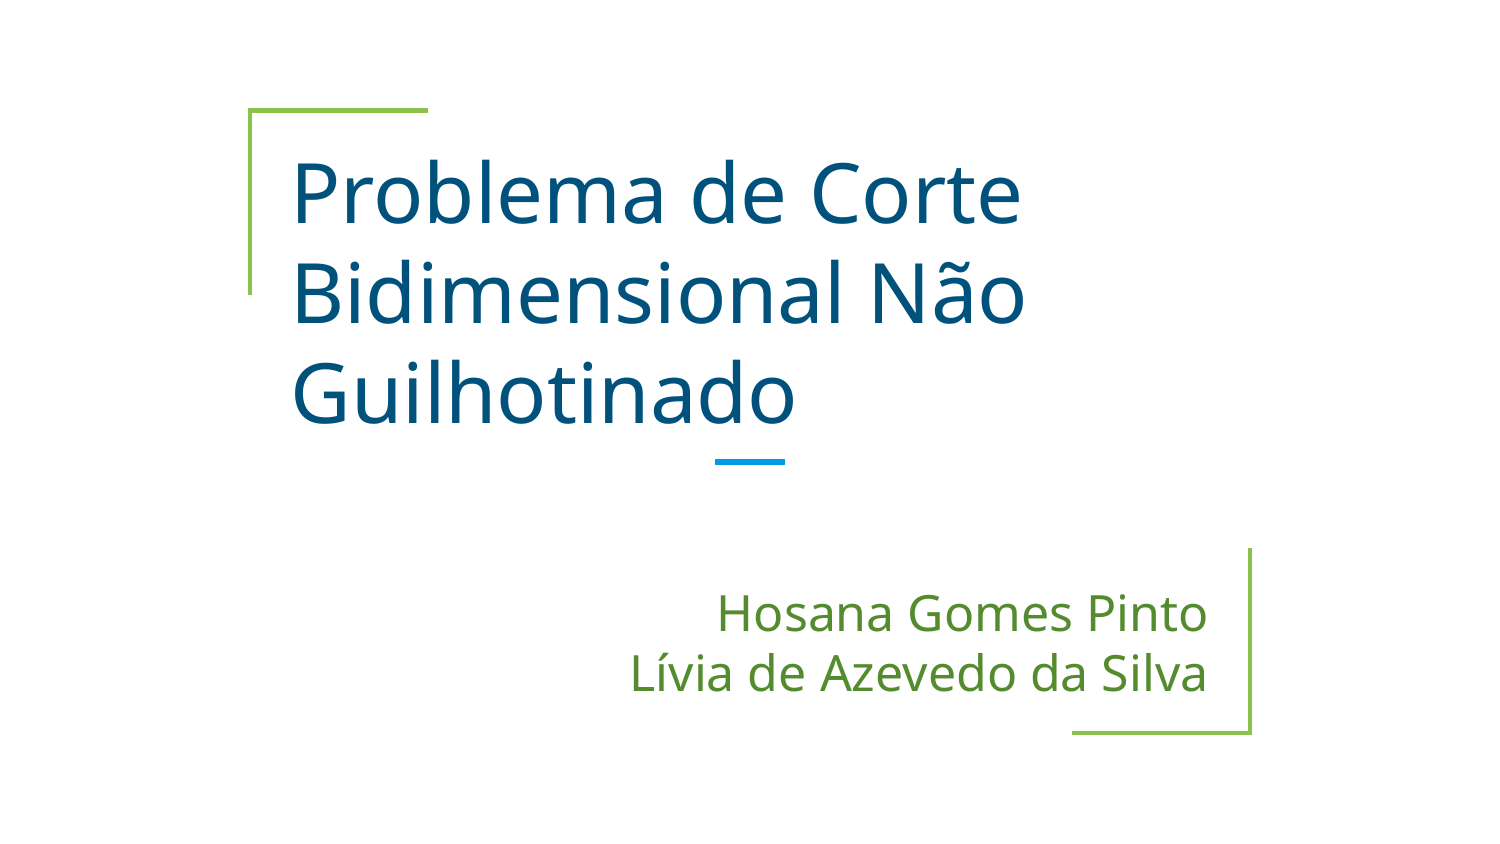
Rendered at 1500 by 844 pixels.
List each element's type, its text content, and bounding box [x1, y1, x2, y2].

title Problema de Corte Bidimensional Não Guilhotinado [275, 134, 1370, 455]
subtitle Hosana Gomes Pinto Lívia de Azevedo da Silva [275, 566, 1225, 716]
